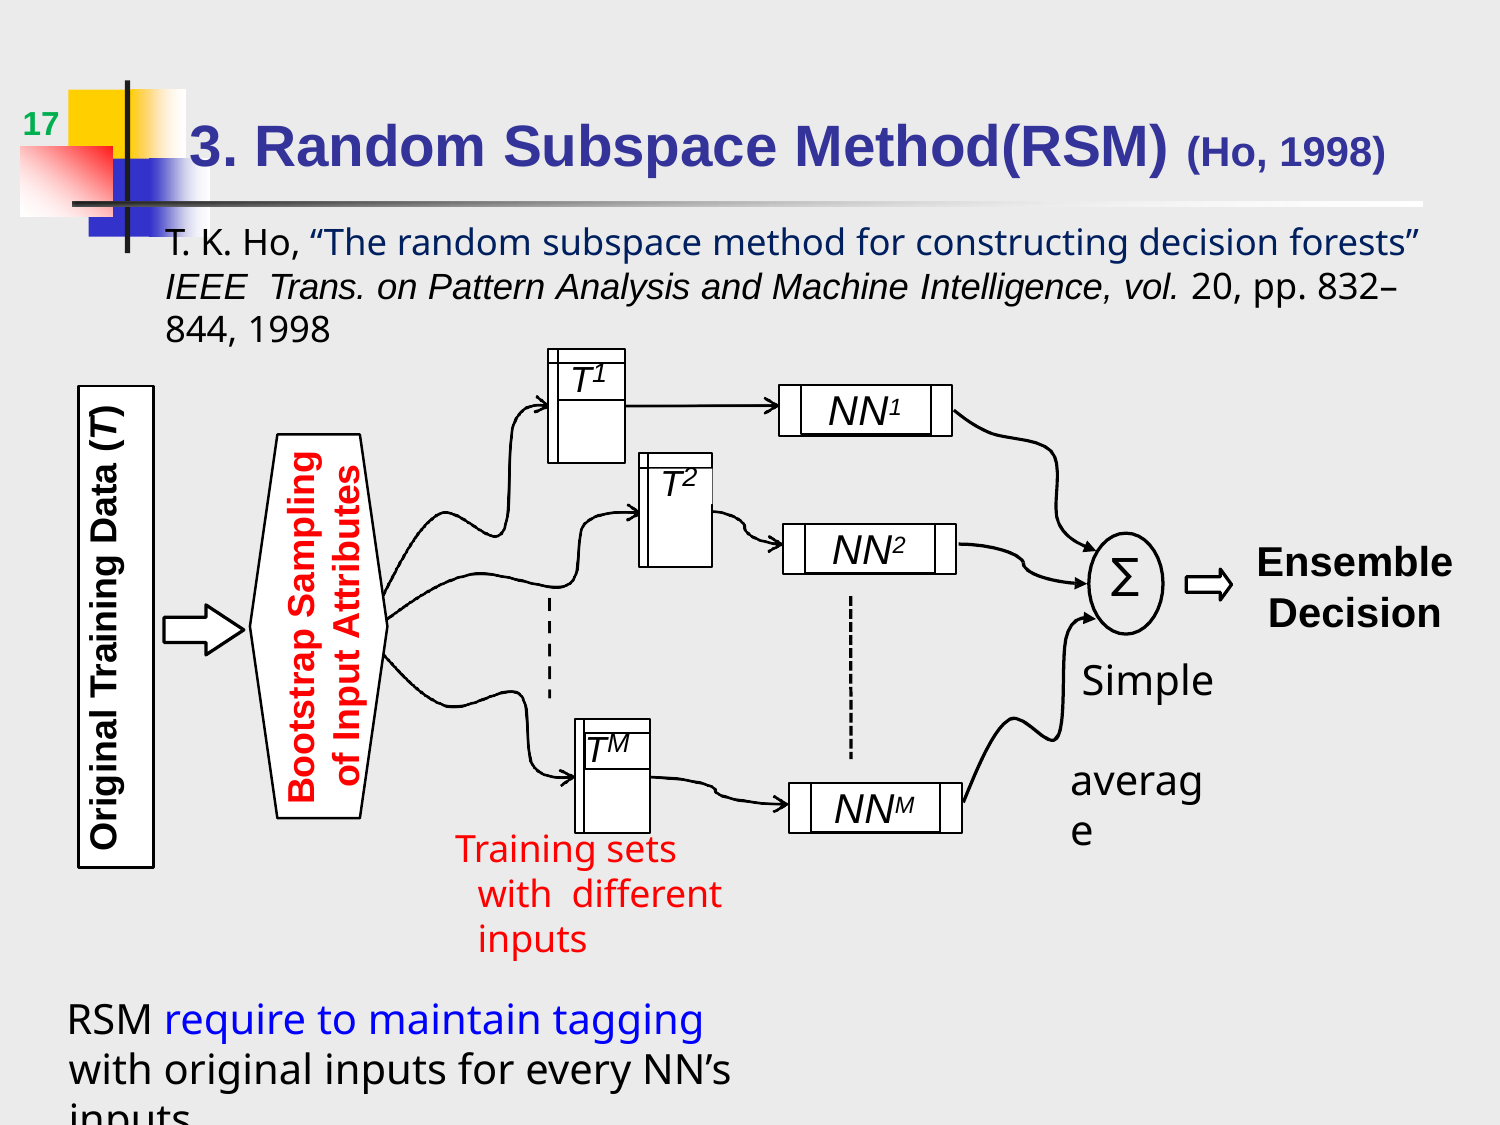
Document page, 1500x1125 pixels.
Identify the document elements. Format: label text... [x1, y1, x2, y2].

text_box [778, 383, 1088, 590]
picture [1392, 201, 1423, 207]
text_box T. K. Ho, “The random subspace method for constructing decision forests” IEEE Trans. on Pattern Analysis and Machine Intelligence, vol. 20, pp. 832–844, 1998 [162, 216, 1458, 351]
text_box Ensemble Decision [1254, 533, 1456, 636]
text_box [967, 611, 1097, 796]
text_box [638, 452, 714, 569]
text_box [248, 432, 389, 820]
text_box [782, 522, 958, 576]
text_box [547, 347, 627, 465]
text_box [787, 781, 963, 835]
text_box Training sets with different inputs RSM require to maintain tagging with original inputs for every NN’s inputs. [66, 822, 1433, 1125]
text_box Original Training Data (T) [78, 385, 154, 822]
text_box ∑ [1108, 544, 1143, 597]
text_box [1090, 533, 1164, 635]
picture [376, 395, 790, 813]
text_box 17 [20, 99, 62, 142]
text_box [1184, 567, 1234, 602]
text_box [162, 602, 243, 657]
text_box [573, 717, 652, 835]
picture [20, 89, 187, 237]
title 3. Random Subspace Method(RSM) (Ho, 1998) [187, 106, 1392, 216]
text_box Simple average [1067, 651, 1223, 822]
